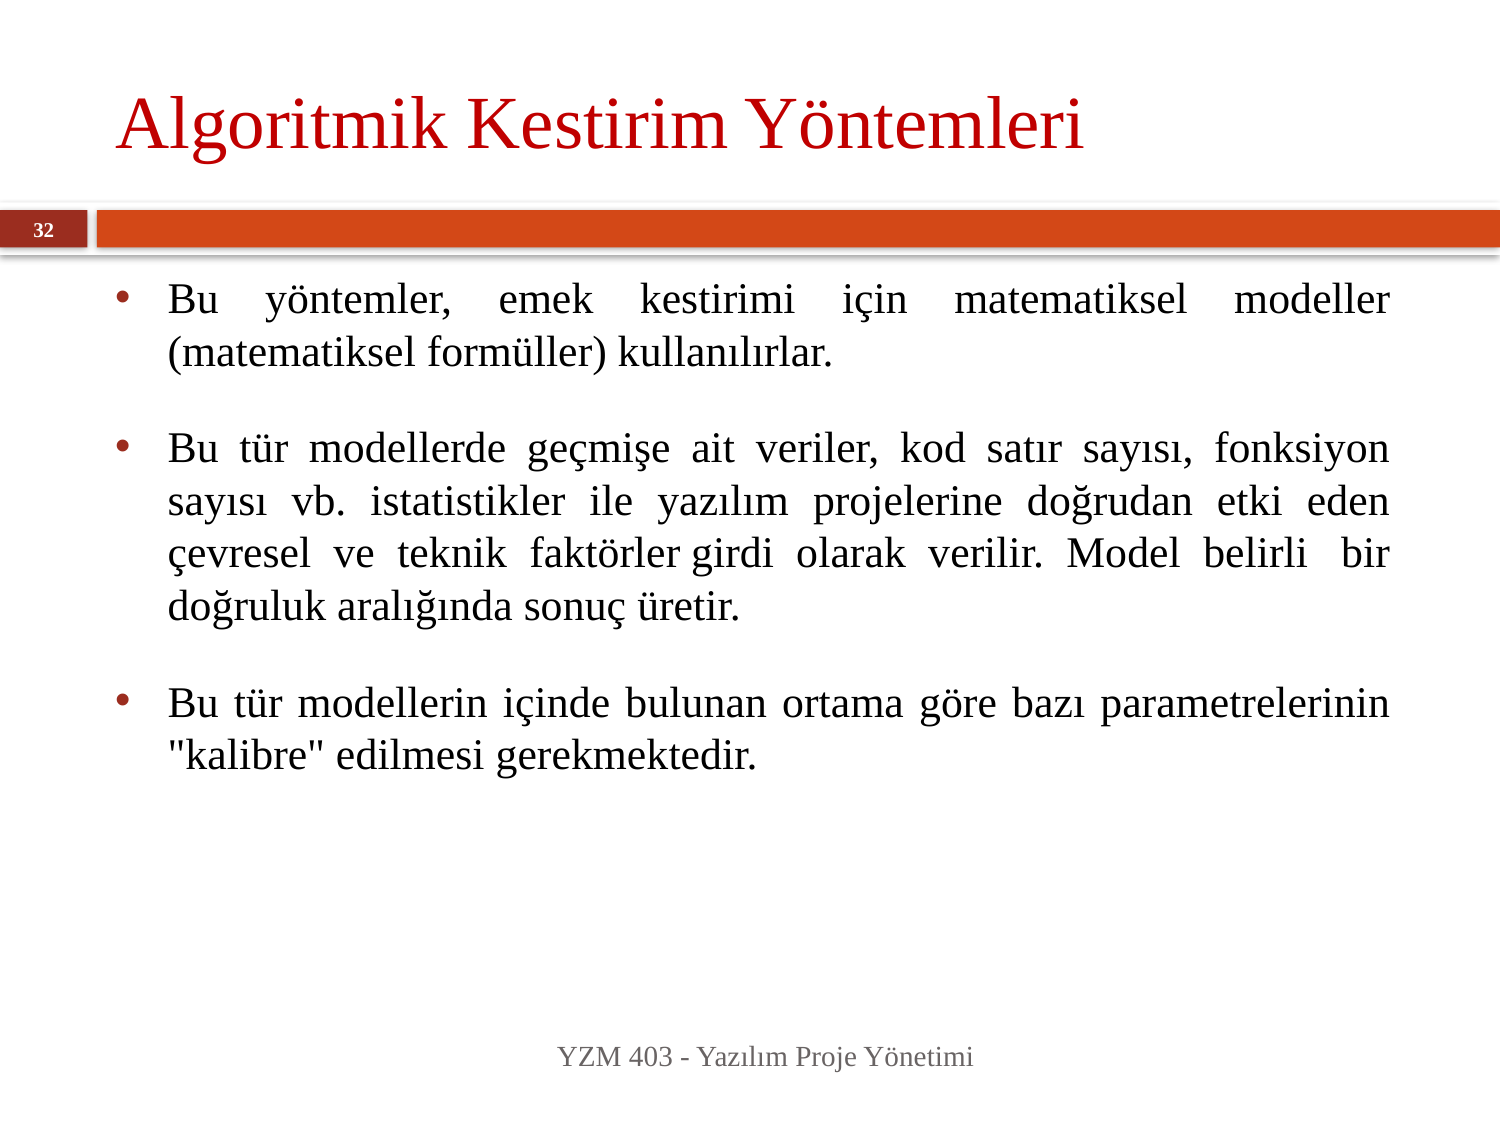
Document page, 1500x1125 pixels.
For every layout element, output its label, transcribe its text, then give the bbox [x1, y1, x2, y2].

slide_number 32 [0, 208, 88, 249]
footer YZM 403 - Yazılım Proje Yönetimi [99, 1024, 990, 1085]
title Algoritmik Kestirim Yöntemleri [100, 37, 1438, 200]
list Bu yöntemler, emek kestirimi için matematiksel modeller (matematiksel formüller) kullanılırlar. Bu tür modellerde geçmişe ait veriler, kod satır sayısı, fonksiyon sayısı vb. istatistikler ile yazılım projelerine doğrudan etki eden çevresel ve teknik faktörler girdi olarak verilir. Model belirli bir doğruluk aralığında sonuç üretir. Bu tür modellerin içinde bulunan ortama göre bazı parametrelerinin "kalibre" edilmesi gerekmektedir. [100, 262, 1407, 1032]
